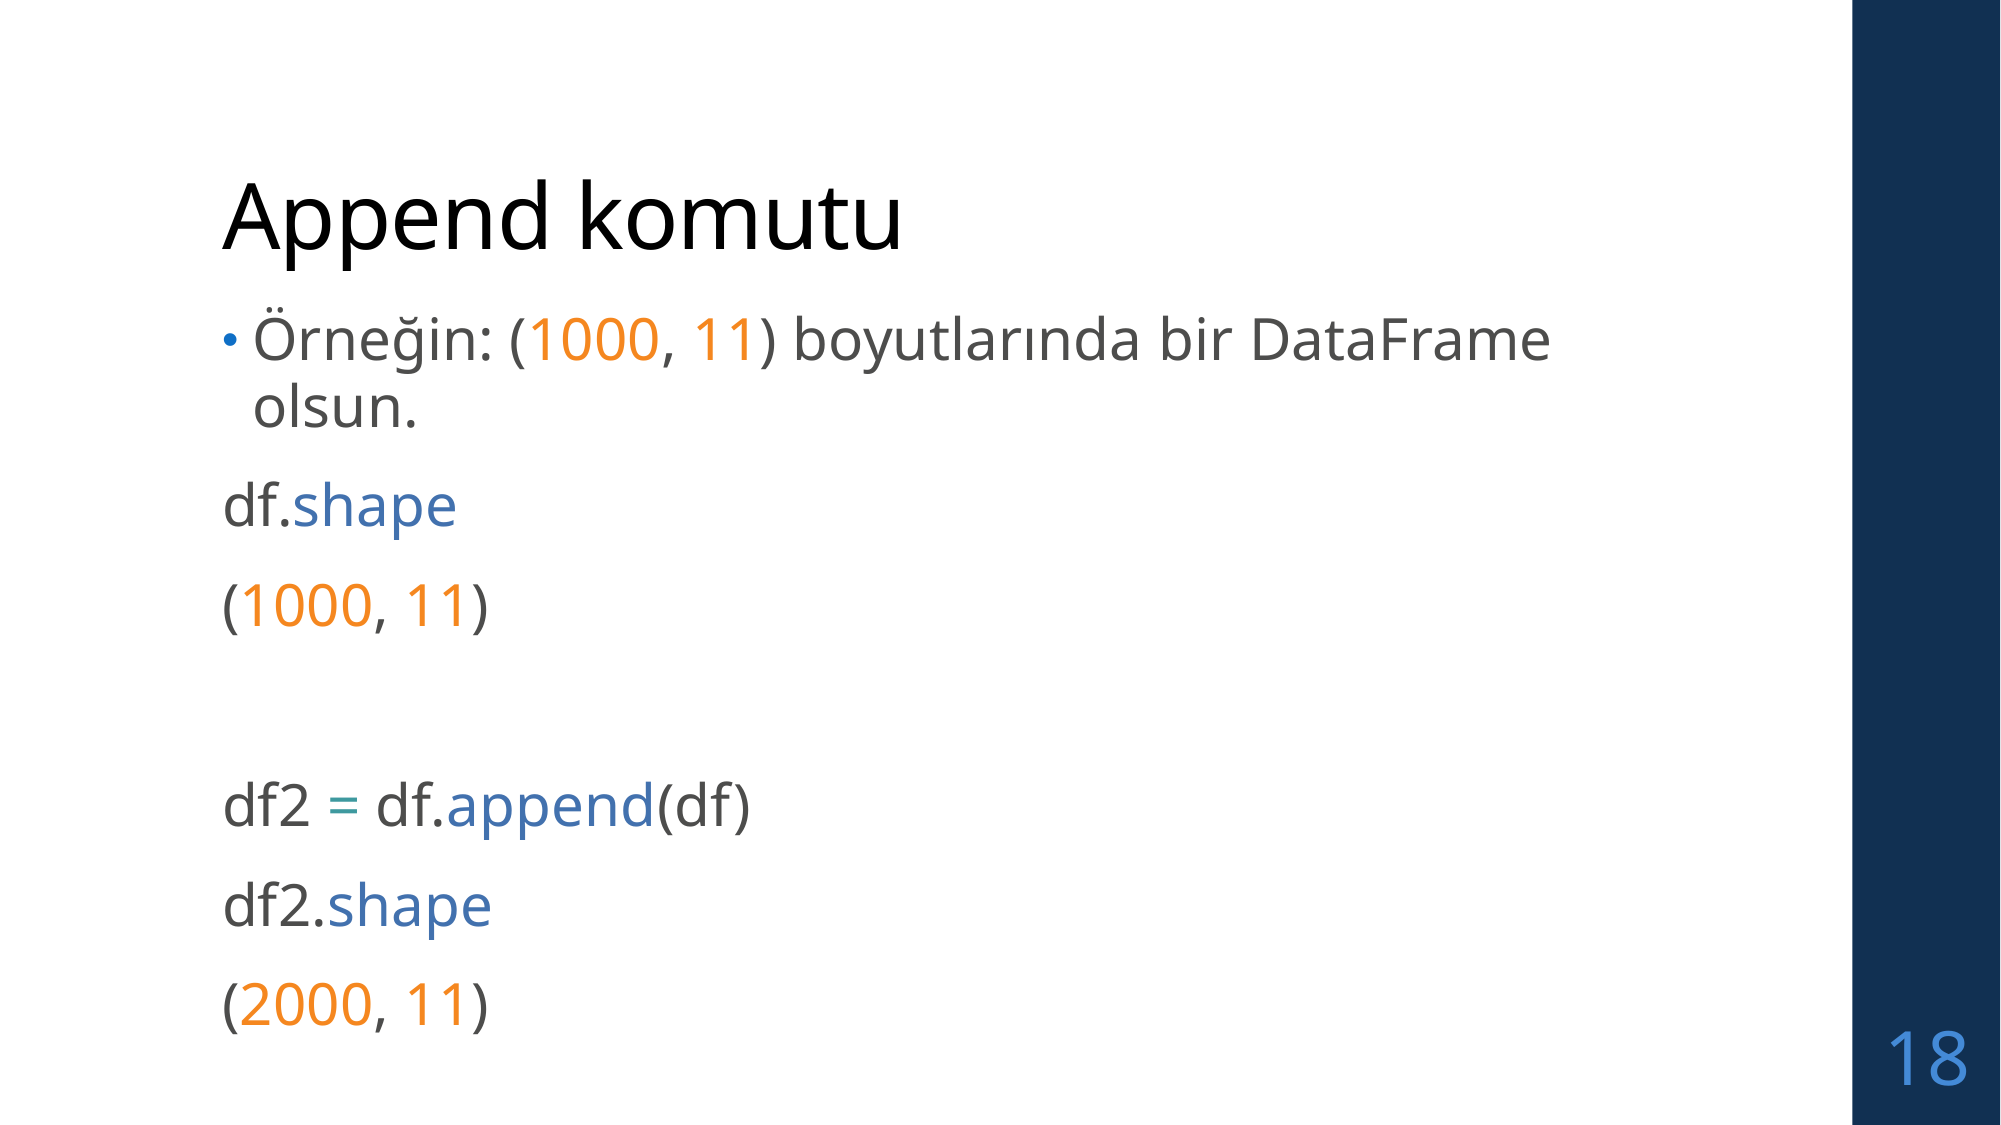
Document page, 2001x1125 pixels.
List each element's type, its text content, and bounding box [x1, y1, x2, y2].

title Append komutu [206, 60, 1797, 278]
list Örneğin: (1000, 11) boyutlarında bir DataFrame olsun. df.shape (1000, 11) df2 = df.append(df) df2.shape (2000, 11) [206, 299, 1617, 1014]
slide_number 18 [1852, 1012, 2000, 1110]
